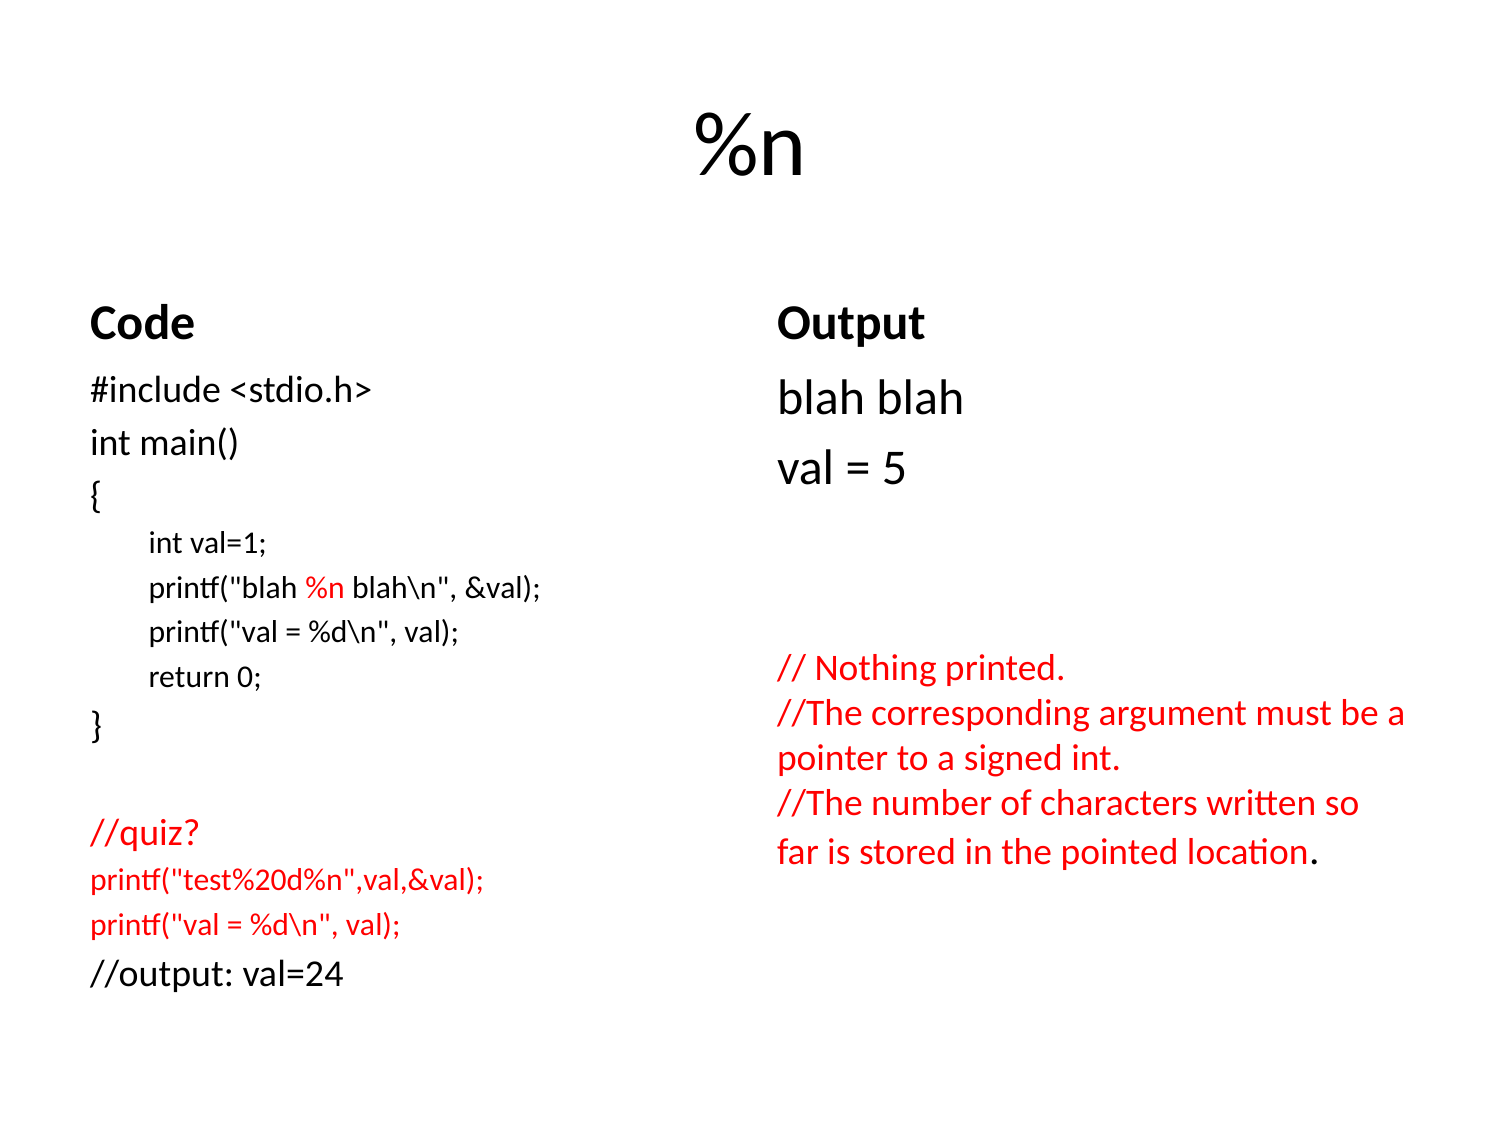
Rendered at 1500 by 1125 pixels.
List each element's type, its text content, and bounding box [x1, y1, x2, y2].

list Code [75, 251, 738, 356]
list #include <stdio.h> int main() { int val=1; printf("blah %n blah\n", &val); printf("val = %d\n", val); return 0; } //quiz? printf("test%20d%n",val,&val); printf("val = %d\n", val); //output: val=24 [75, 356, 738, 1005]
list Output [761, 251, 1425, 356]
list blah blah val = 5 // Nothing printed. //The corresponding argument must be a pointer to a signed int. //The number of characters written so far is stored in the pointed location. [761, 356, 1425, 1005]
title %n [75, 45, 1425, 233]
